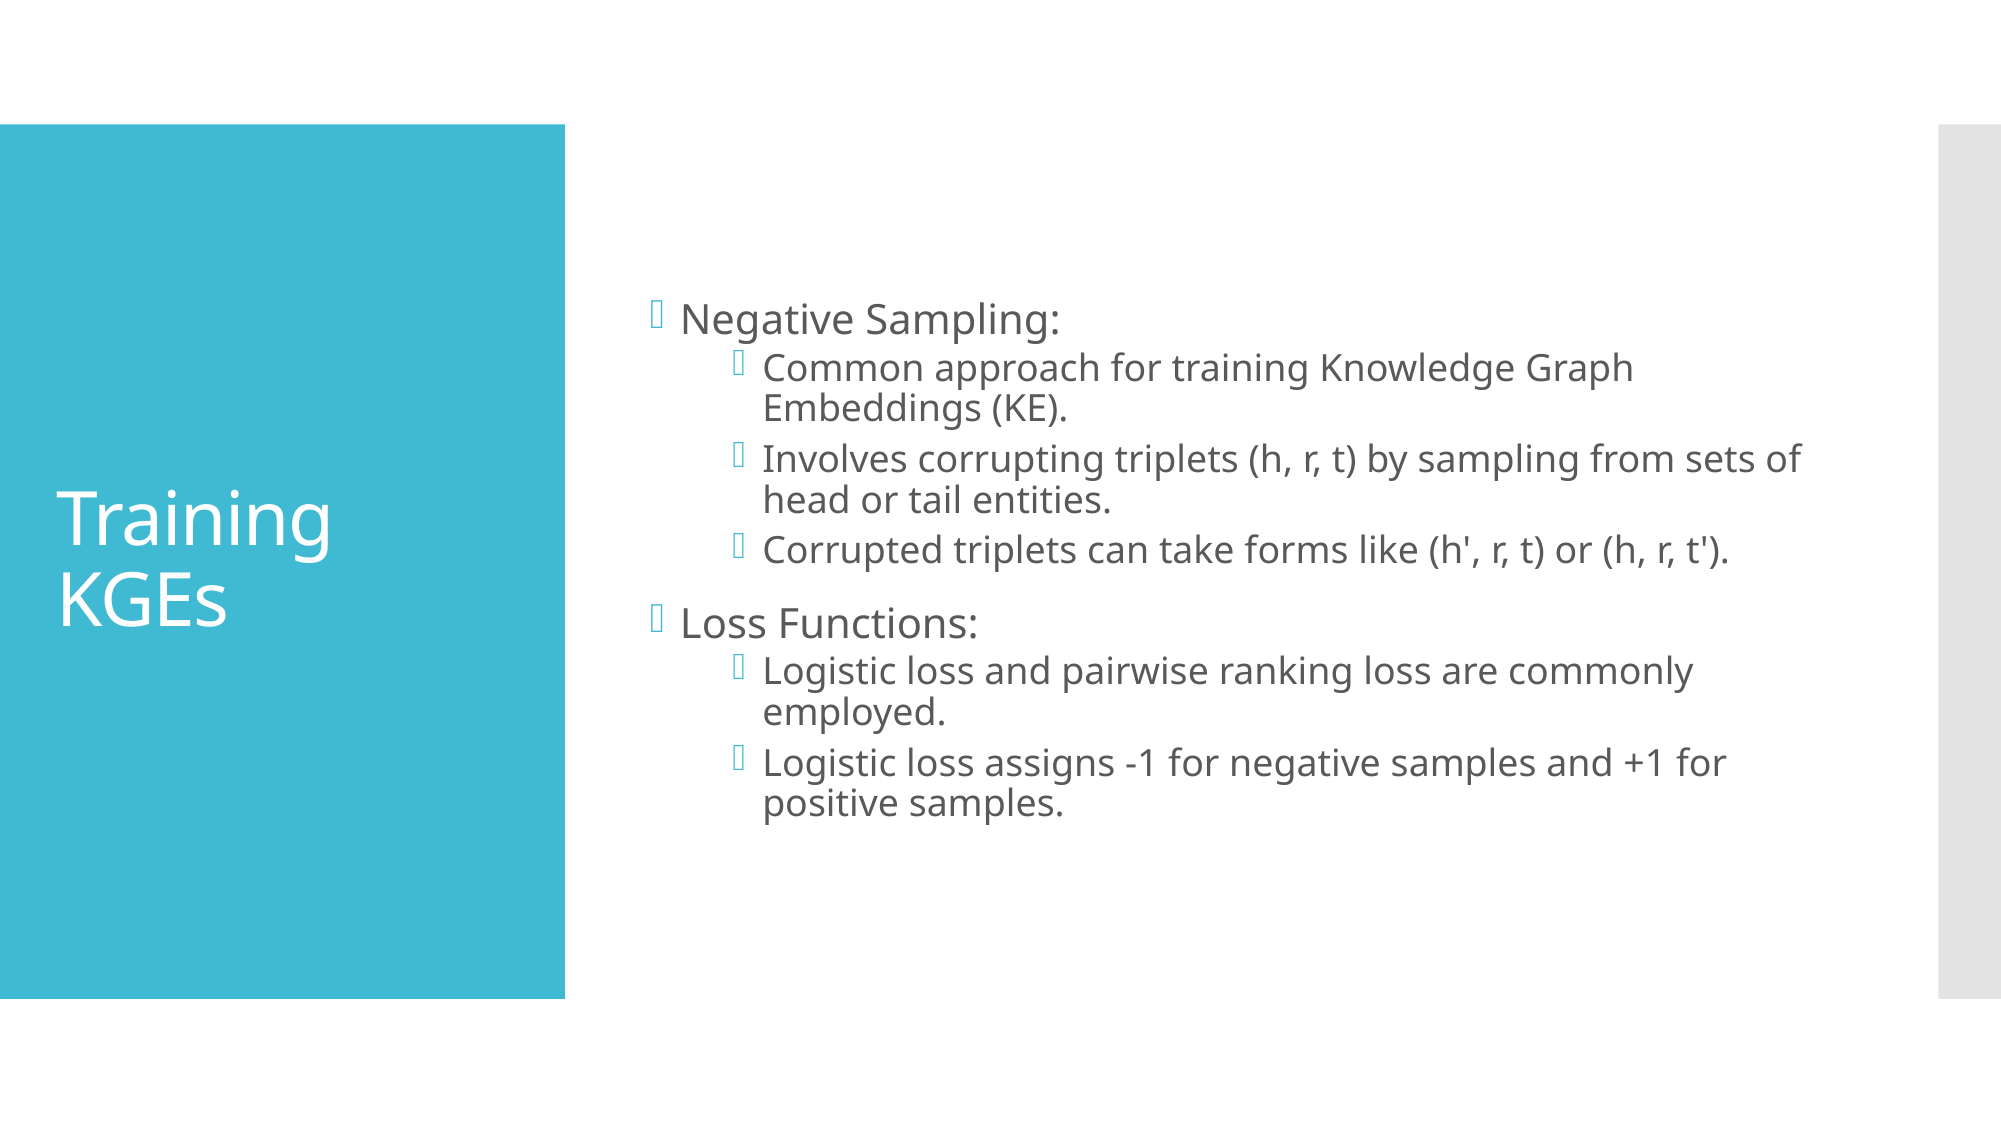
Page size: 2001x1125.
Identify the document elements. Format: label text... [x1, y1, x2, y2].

list Negative Sampling: Common approach for training Knowledge Graph Embeddings (KE). Involves corrupting triplets (h, r, t) by sampling from sets of head or tail entities. Corrupted triplets can take forms like (h', r, t) or (h, r, t'). Loss Functions: Logistic loss and pairwise ranking loss are commonly employed. Logistic loss assigns -1 for negative samples and +1 for positive samples. [634, 141, 1835, 982]
title Training KGEs [41, 184, 525, 940]
